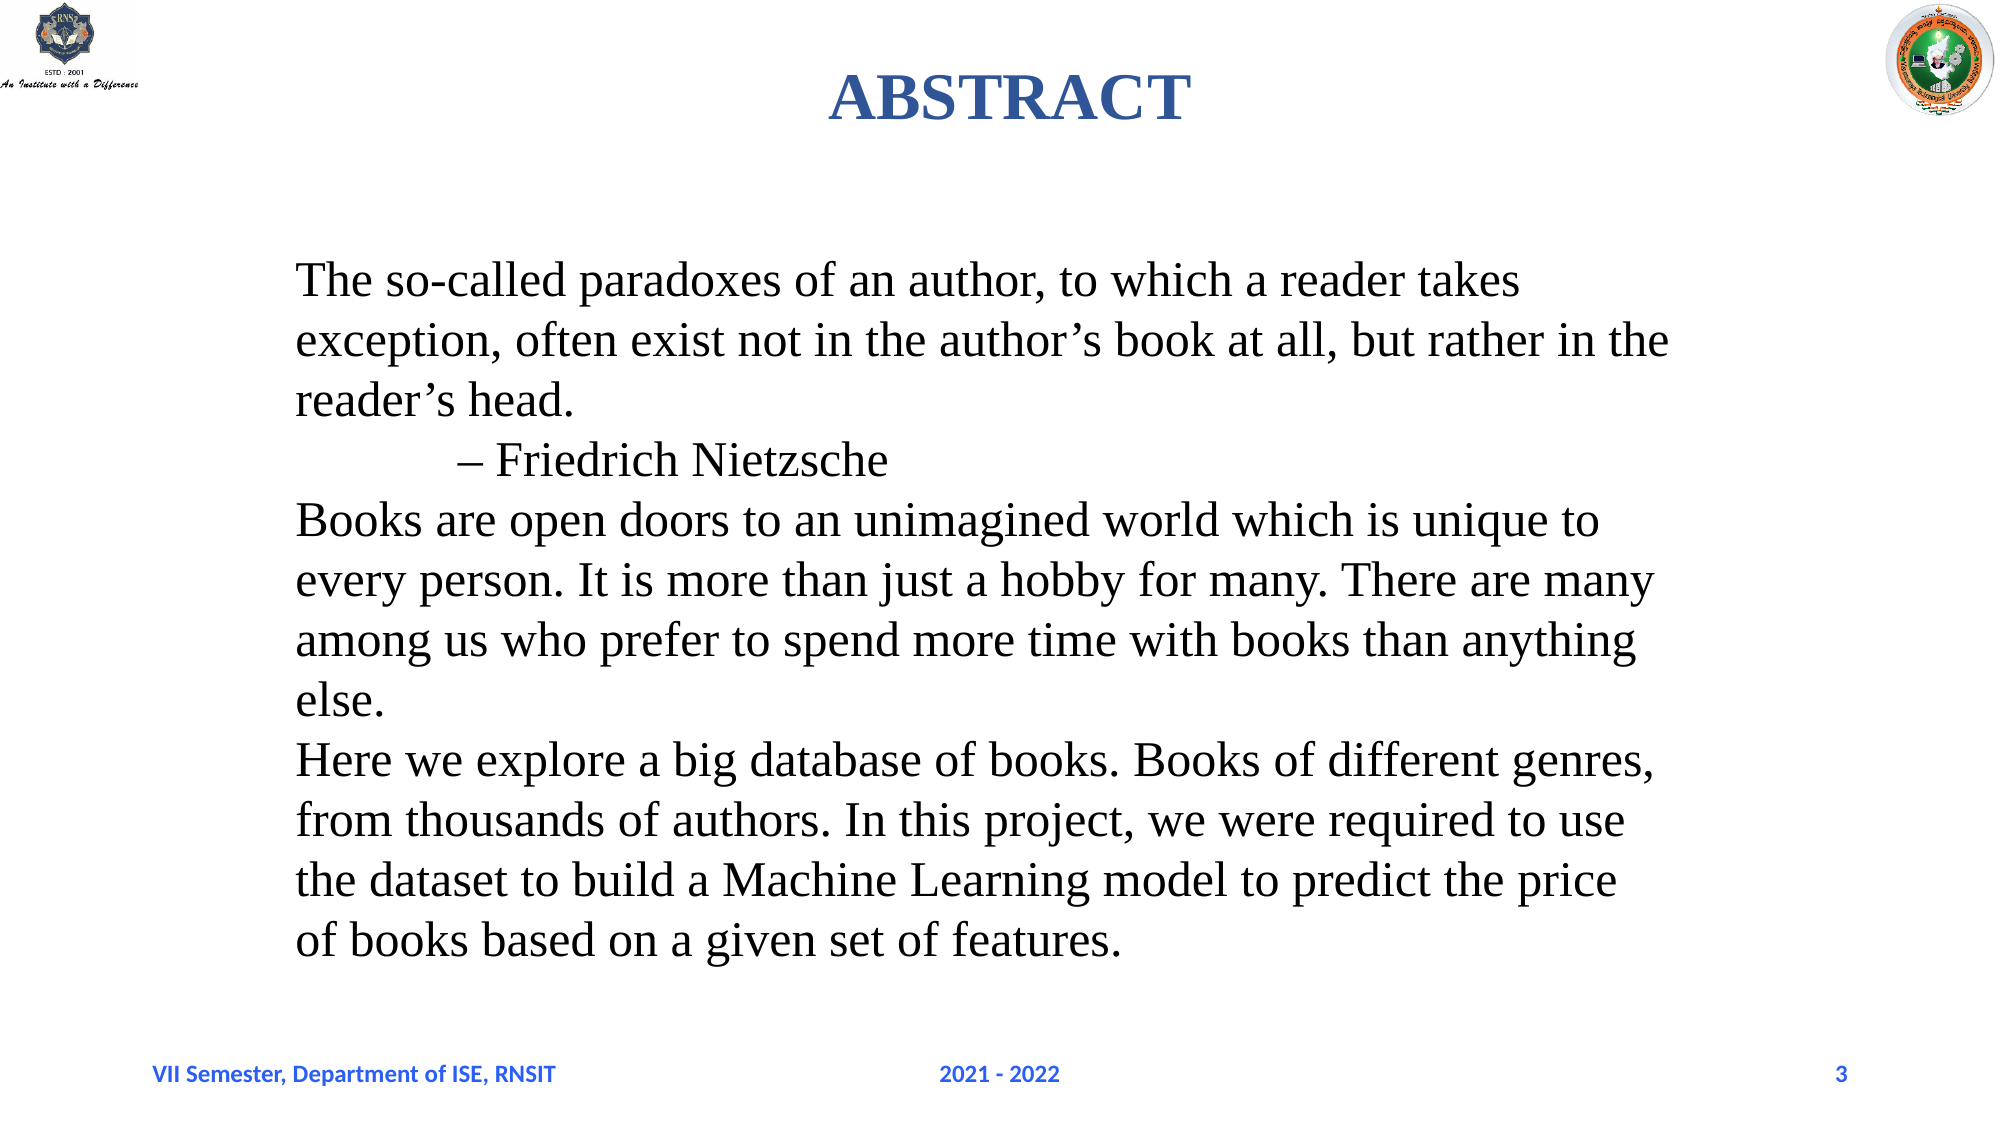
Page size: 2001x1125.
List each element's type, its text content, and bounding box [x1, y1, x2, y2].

picture [1882, 2, 1997, 117]
text_box 2021 - 2022 [662, 1042, 1338, 1103]
text_box 3 [1412, 1042, 1863, 1103]
text_box The so-called paradoxes of an author, to which a reader takes exception, often exist not in the author’s book at all, but rather in the reader’s head. – Friedrich Nietzsche Books are open doors to an unimagined world which is unique to every person. It is more than just a hobby for many. There are many among us who prefer to spend more time with books than anything else. Here we explore a big database of books. Books of different genres, from thousands of authors. In this project, we were required to use the dataset to build a Machine Learning model to predict the price of books based on a given set of features. [280, 179, 1687, 933]
text_box ABSTRACT [397, 54, 1623, 179]
picture [0, 0, 138, 90]
text_box VII Semester, Department of ISE, RNSIT [137, 1042, 662, 1103]
